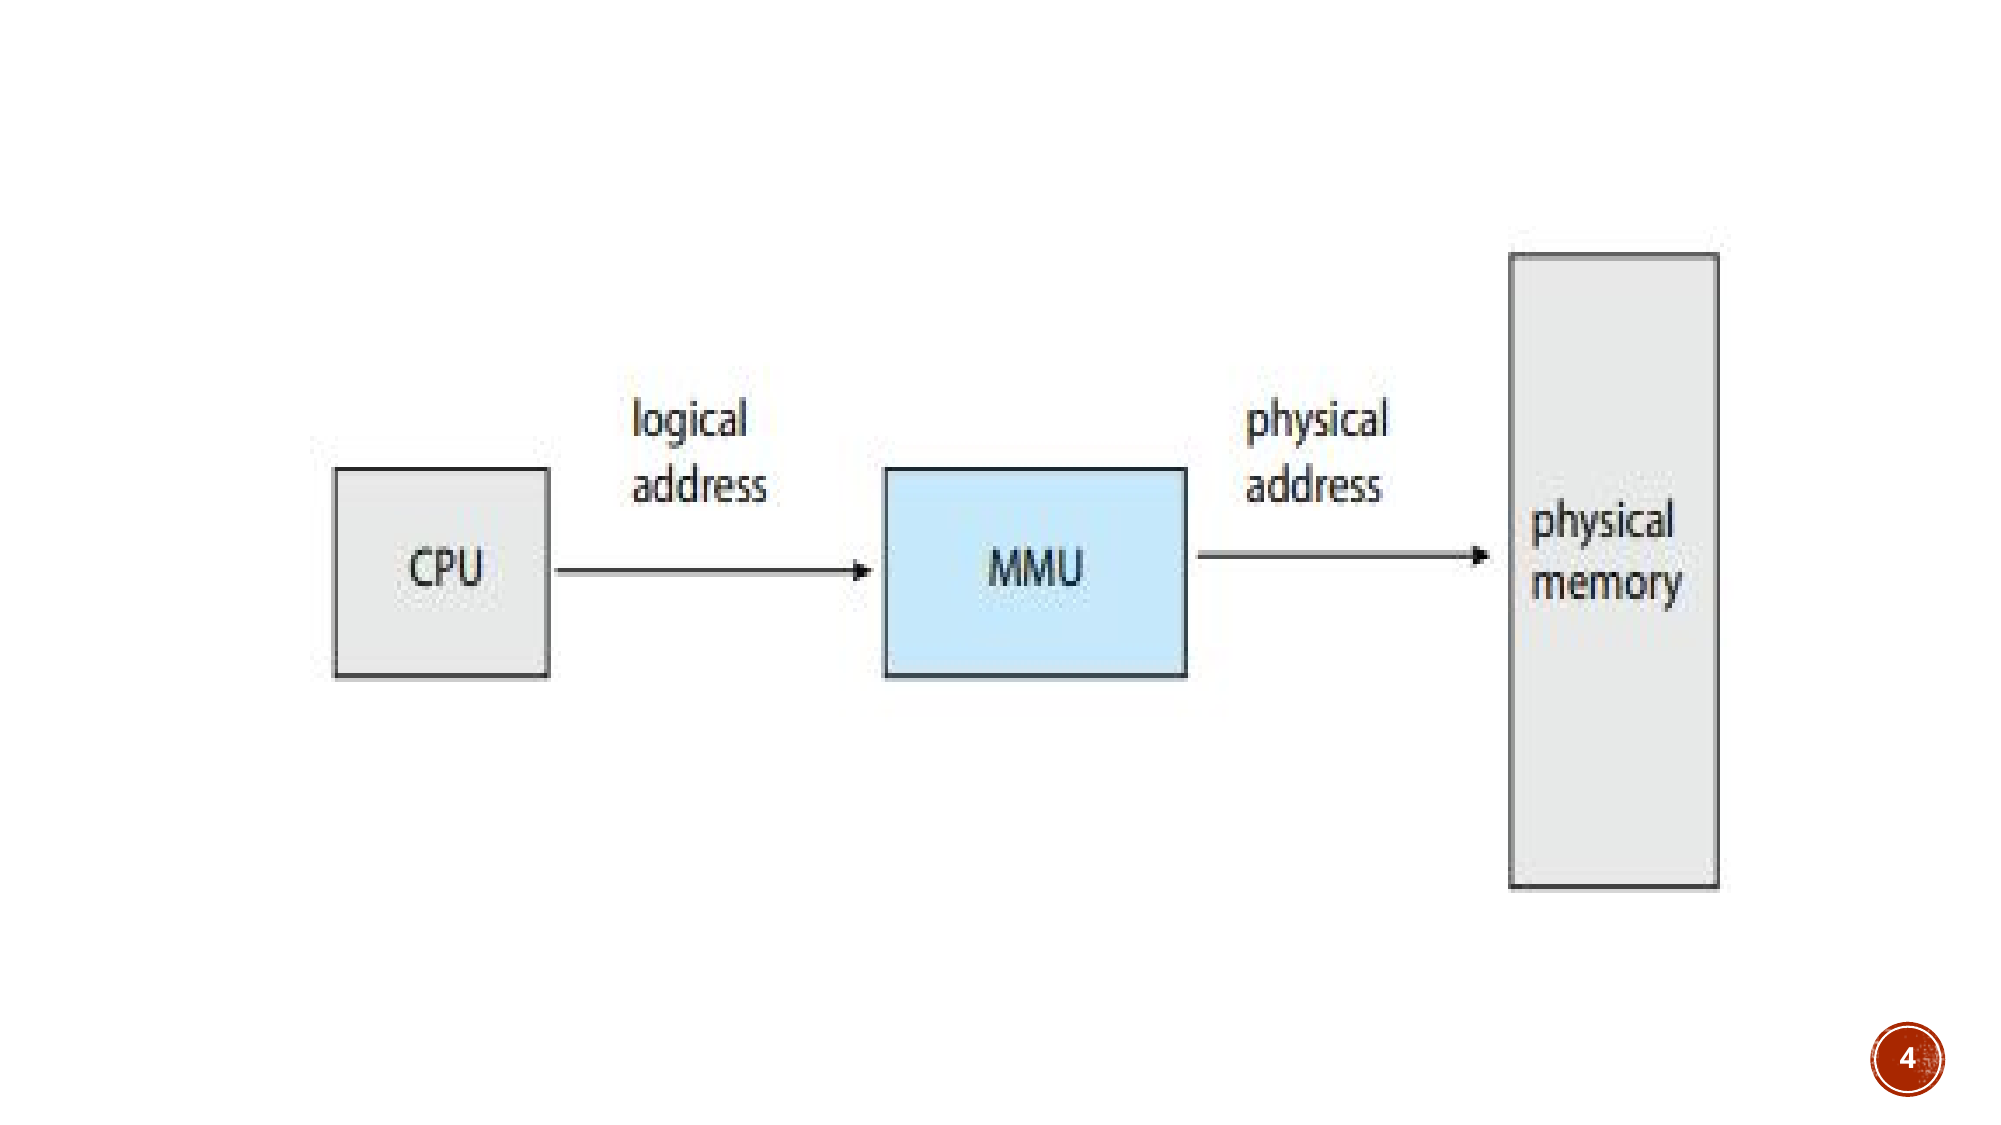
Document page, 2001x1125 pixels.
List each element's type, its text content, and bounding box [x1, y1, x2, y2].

slide_number 4 [1855, 1028, 1961, 1089]
picture [1887, 1021, 1929, 1028]
picture [1884, 1089, 1931, 1097]
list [283, 225, 1766, 933]
